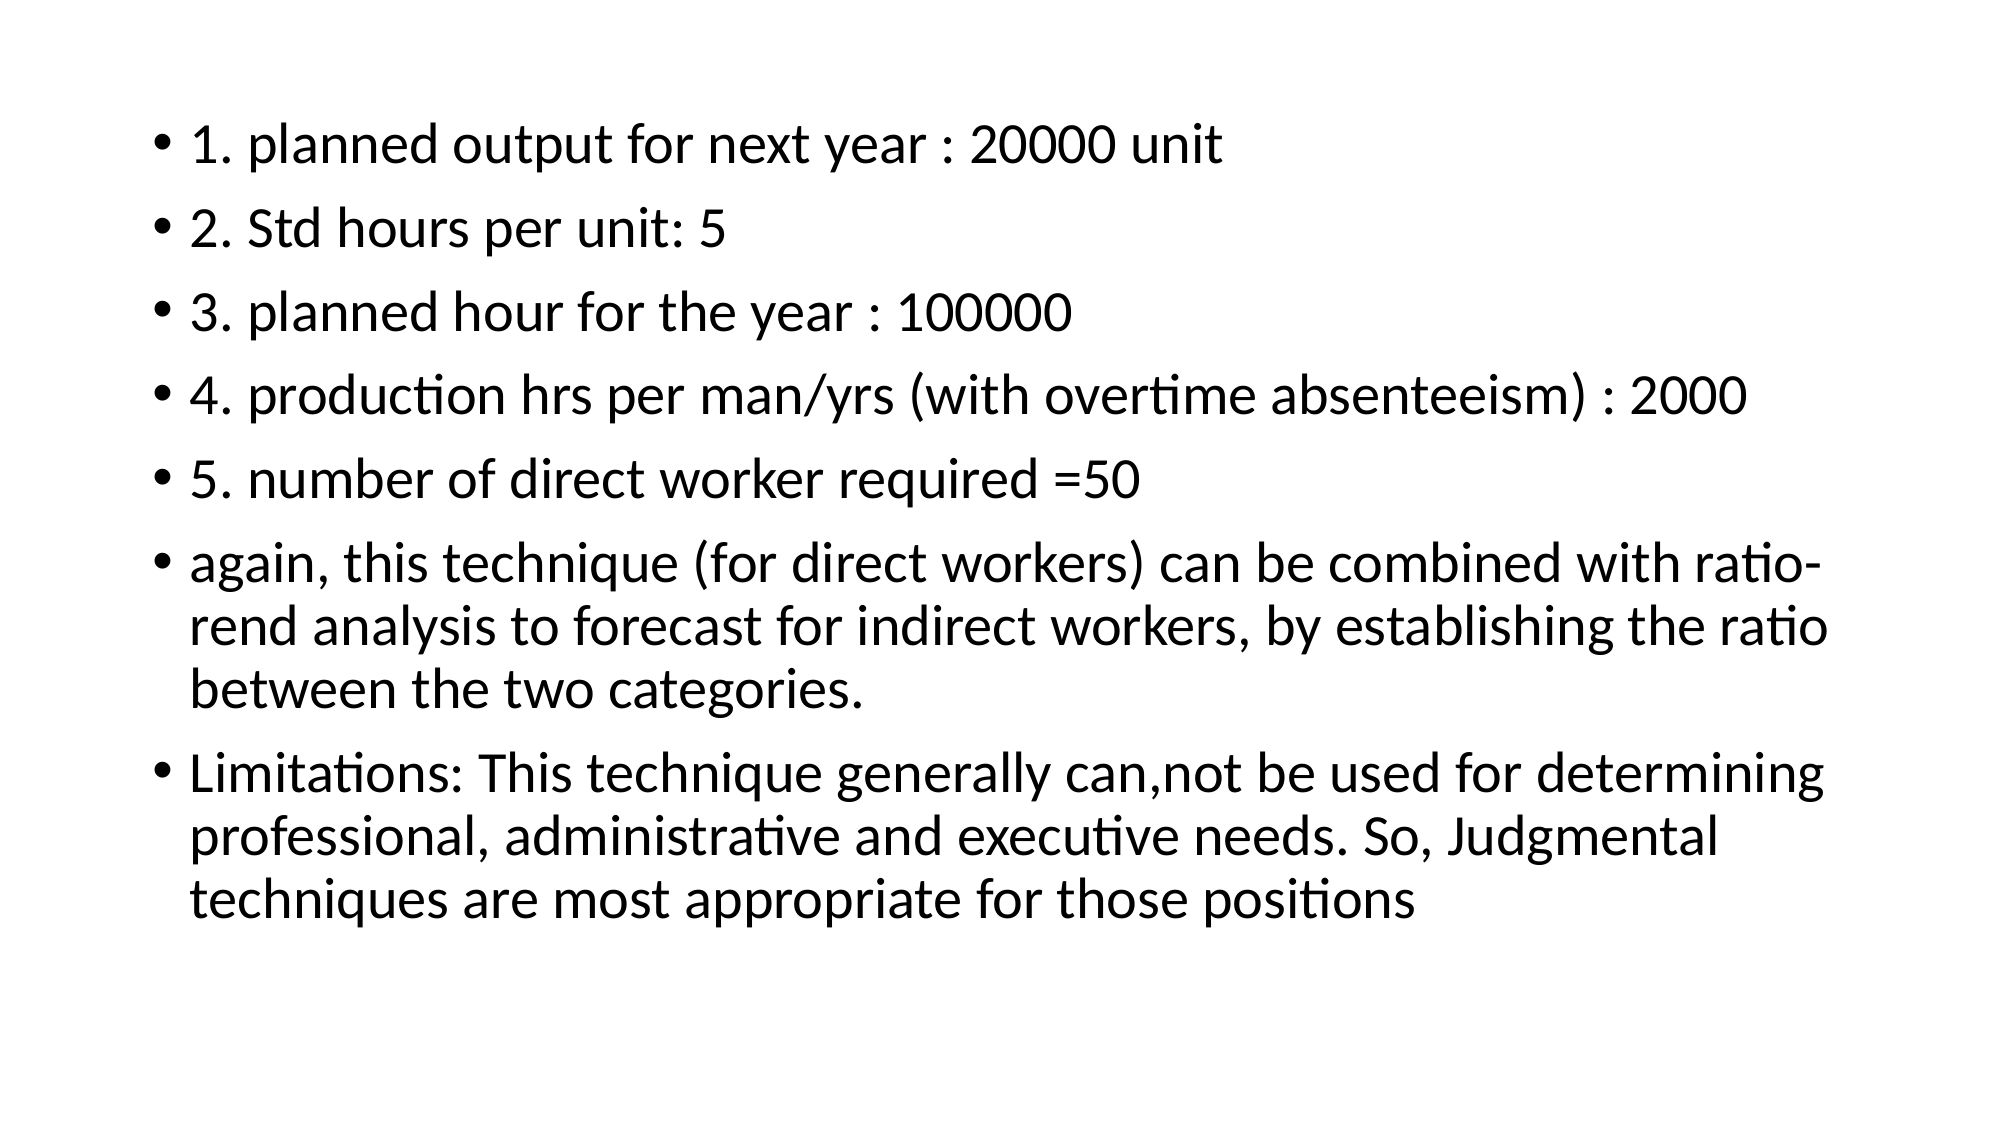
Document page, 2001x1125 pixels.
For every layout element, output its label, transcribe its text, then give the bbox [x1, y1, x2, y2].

list 1. planned output for next year : 20000 unit 2. Std hours per unit: 5 3. planned hour for the year : 100000 4. production hrs per man/yrs (with overtime absenteeism) : 2000 5. number of direct worker required =50 again, this technique (for direct workers) can be combined with ratio-rend analysis to forecast for indirect workers, by establishing the ratio between the two categories. Limitations: This technique generally can,not be used for determining professional, administrative and executive needs. So, Judgmental techniques are most appropriate for those positions [137, 105, 1863, 1014]
